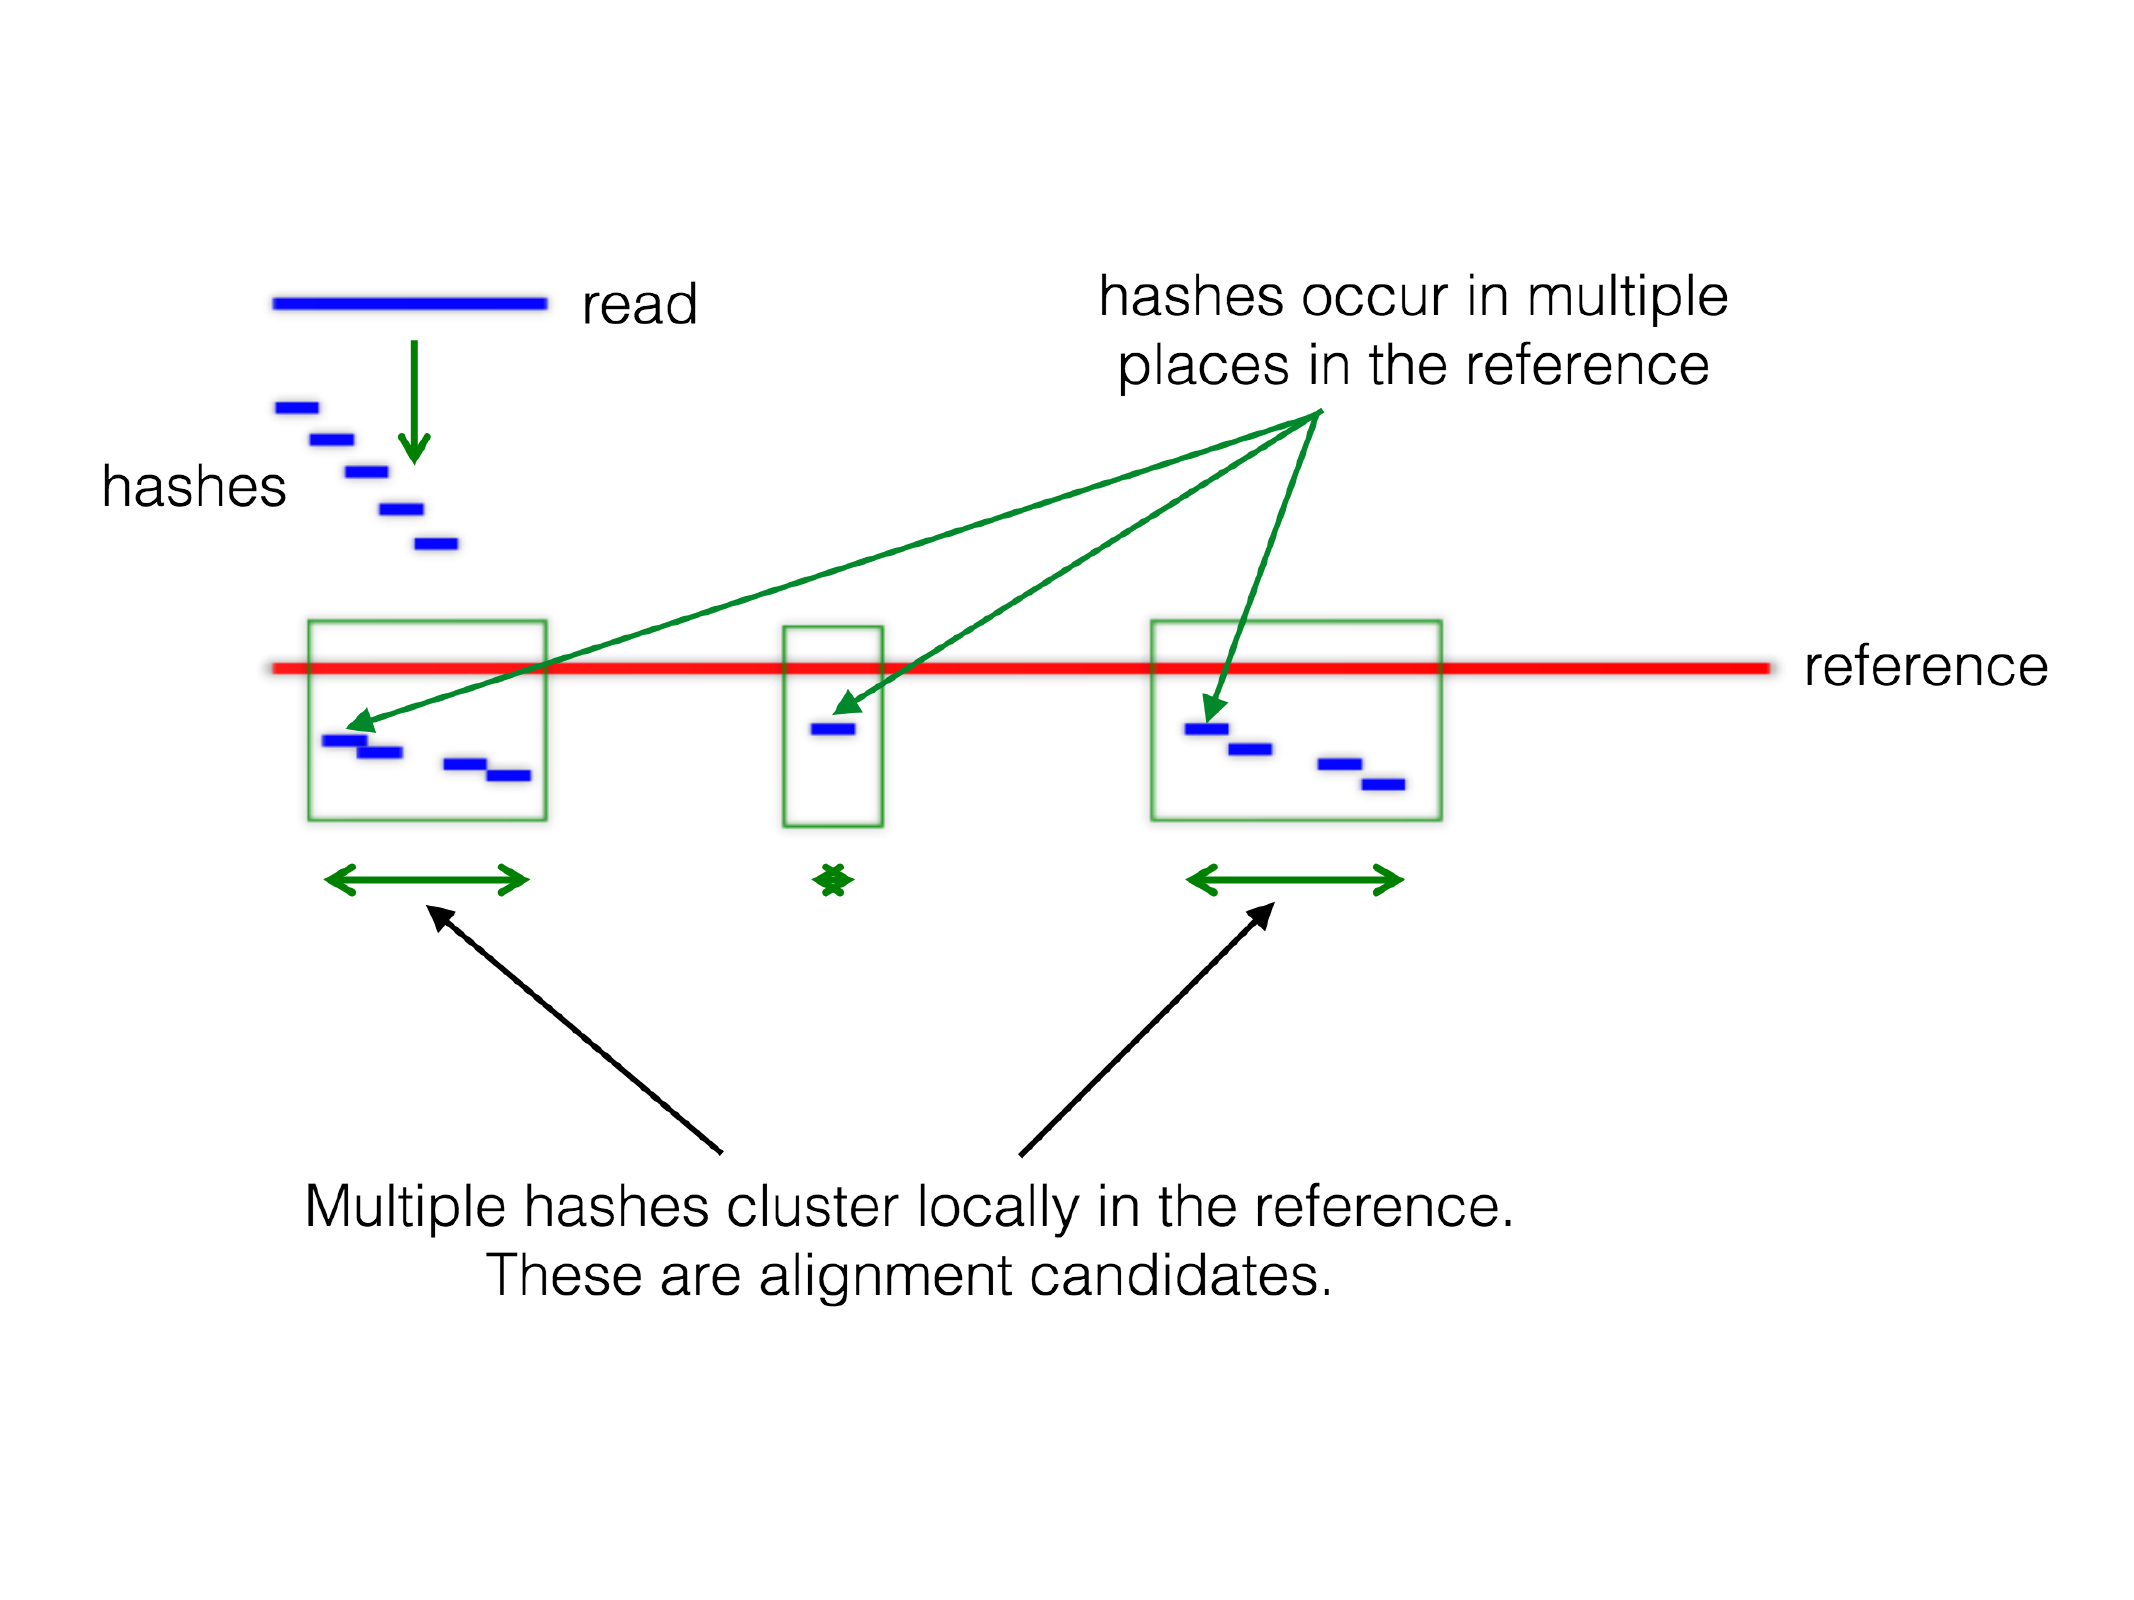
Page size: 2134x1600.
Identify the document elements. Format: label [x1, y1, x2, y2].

picture [24, 206, 2109, 1394]
